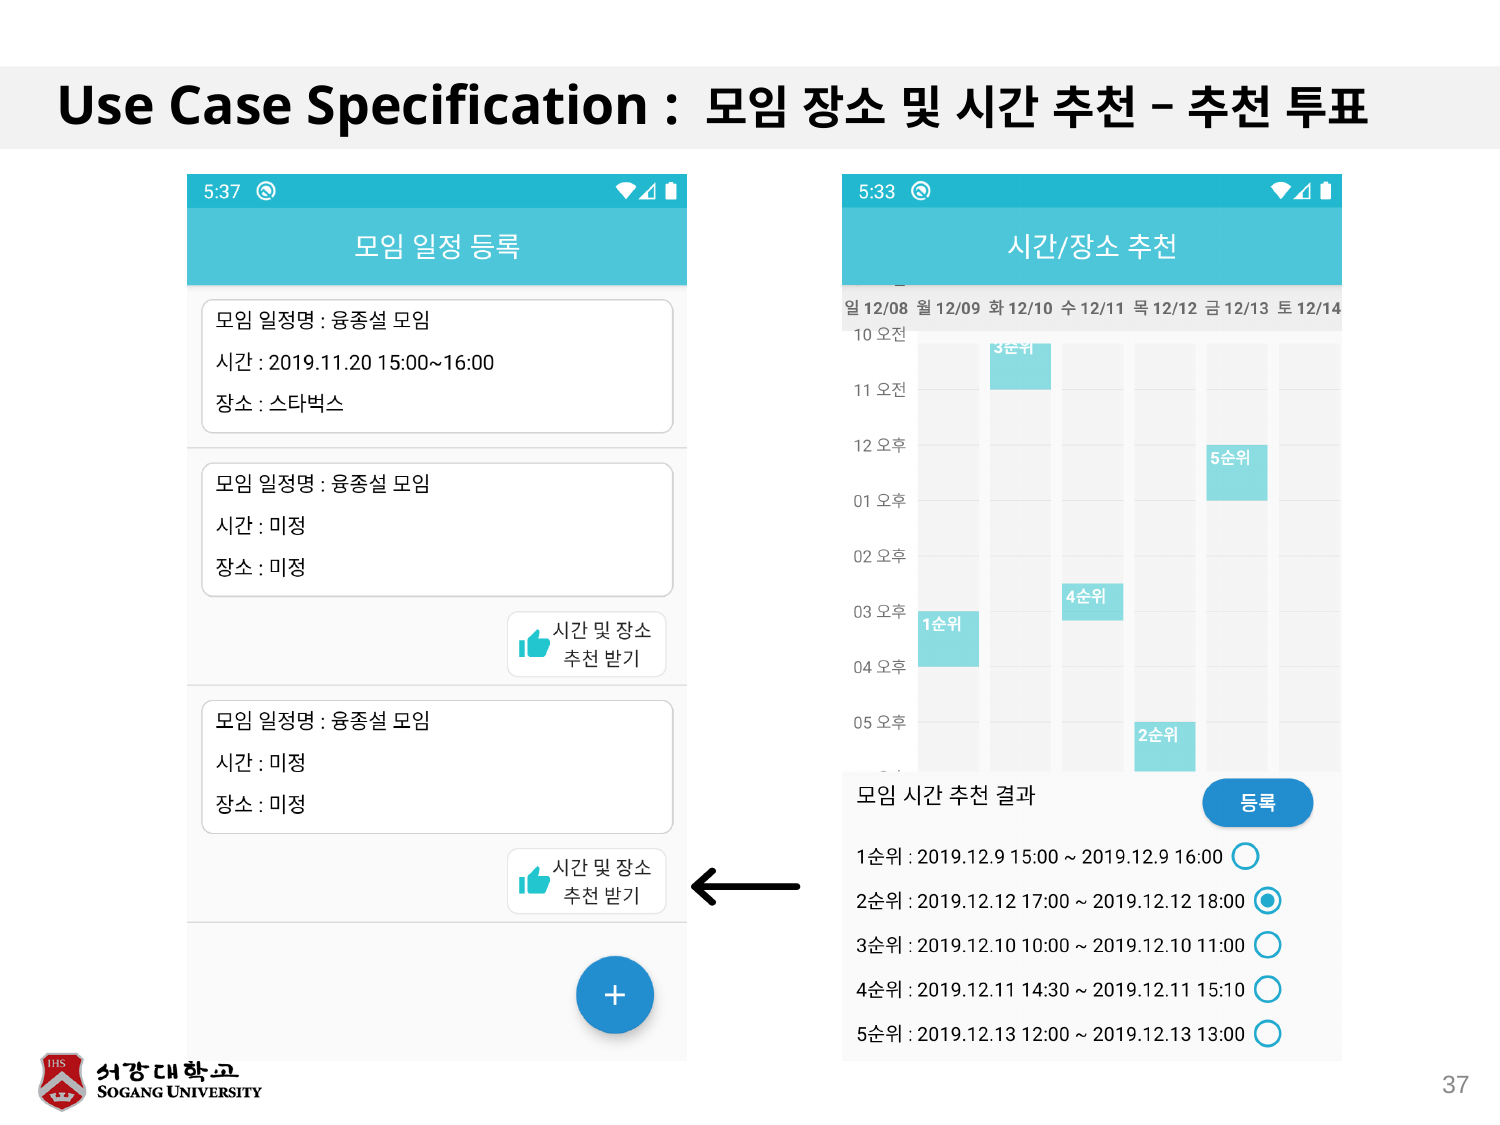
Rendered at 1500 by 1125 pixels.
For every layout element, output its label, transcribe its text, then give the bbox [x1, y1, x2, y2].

picture [842, 174, 1342, 1061]
slide_number 37 [1147, 1053, 1485, 1114]
title Use Case Specification : 모임 장소 및 시간 추천 – 추천 투표 [41, 64, 1459, 149]
picture [0, 174, 805, 1125]
